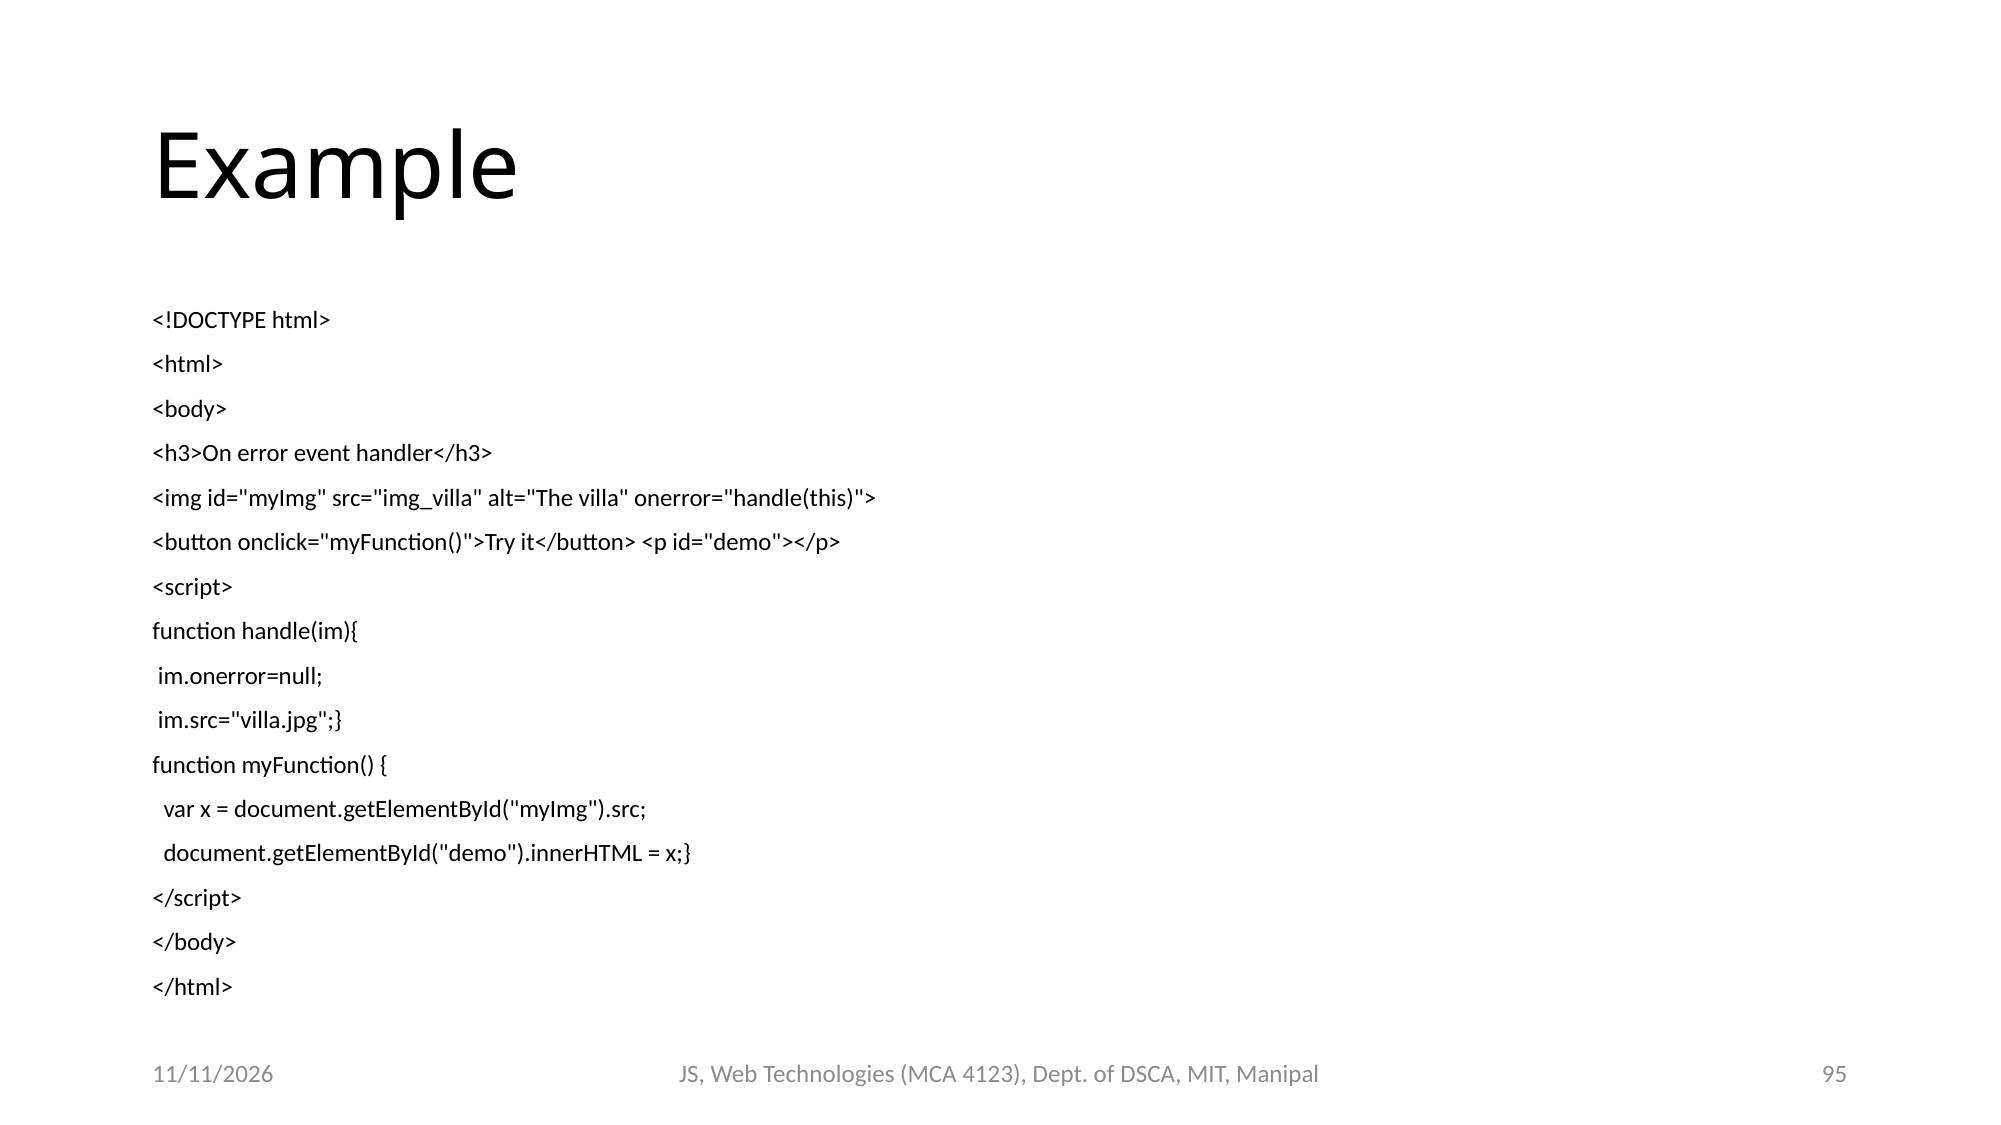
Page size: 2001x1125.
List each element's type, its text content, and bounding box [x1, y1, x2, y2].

footer JS, Web Technologies (MCA 4123), Dept. of DSCA, MIT, Manipal [662, 1042, 1338, 1103]
title Example [137, 59, 1863, 278]
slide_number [137, 1042, 588, 1103]
list <!DOCTYPE html> <html> <body> <h3>On error event handler</h3> <img id="myImg" src="img_villa" alt="The villa" onerror="handle(this)"> <button onclick="myFunction()">Try it</button> <p id="demo"></p> <script> function handle(im){ im.onerror=null; im.src="villa.jpg";} function myFunction() { var x = document.getElementById("myImg").src; document.getElementById("demo").innerHTML = x;} </script> </body> </html> [137, 299, 1863, 1014]
slide_number 95 [1412, 1042, 1863, 1103]
